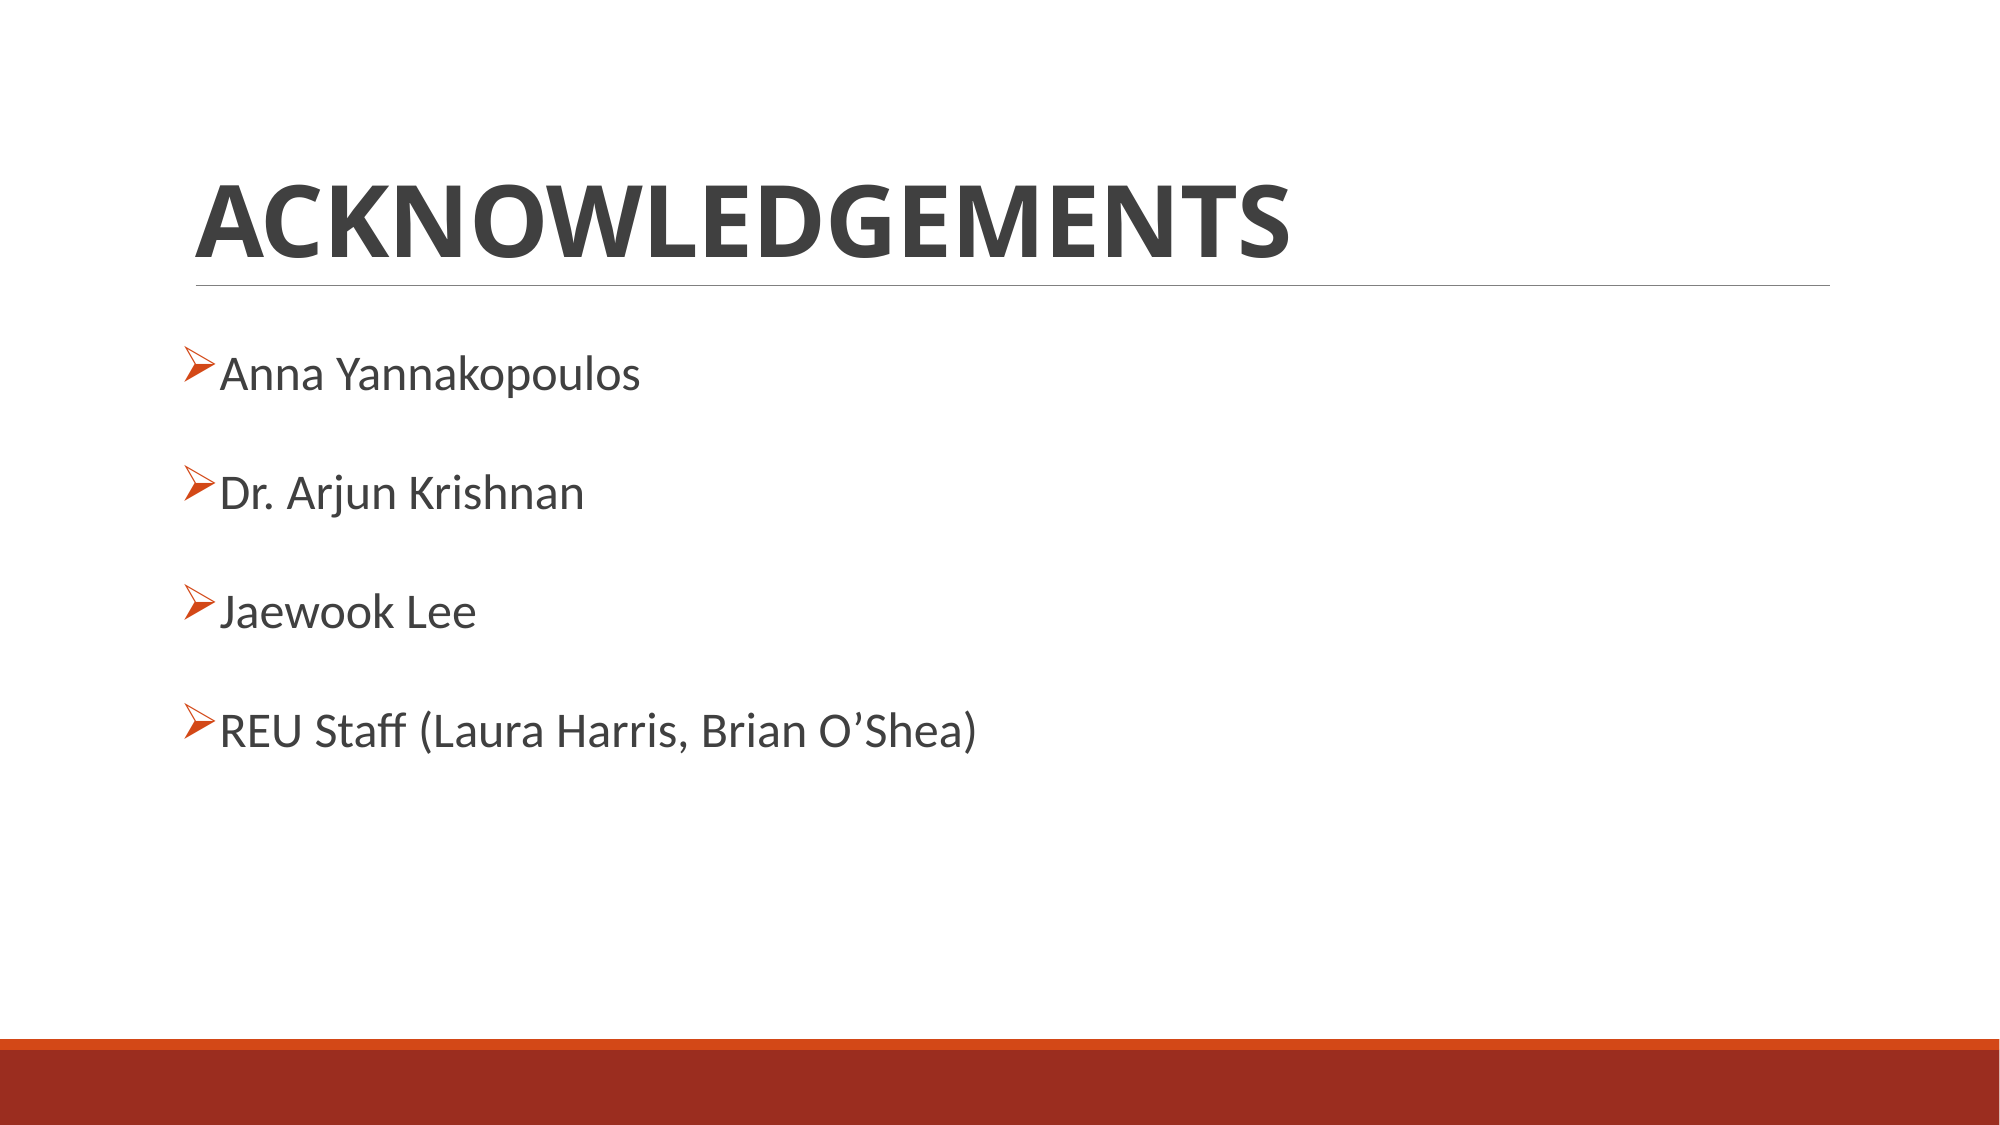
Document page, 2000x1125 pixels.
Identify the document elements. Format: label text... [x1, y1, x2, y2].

list Anna Yannakopoulos Dr. Arjun Krishnan Jaewook Lee REU Staff (Laura Harris, Brian O’Shea) [179, 302, 1830, 963]
title ACKNOWLEDGEMENTS [179, 47, 1830, 285]
